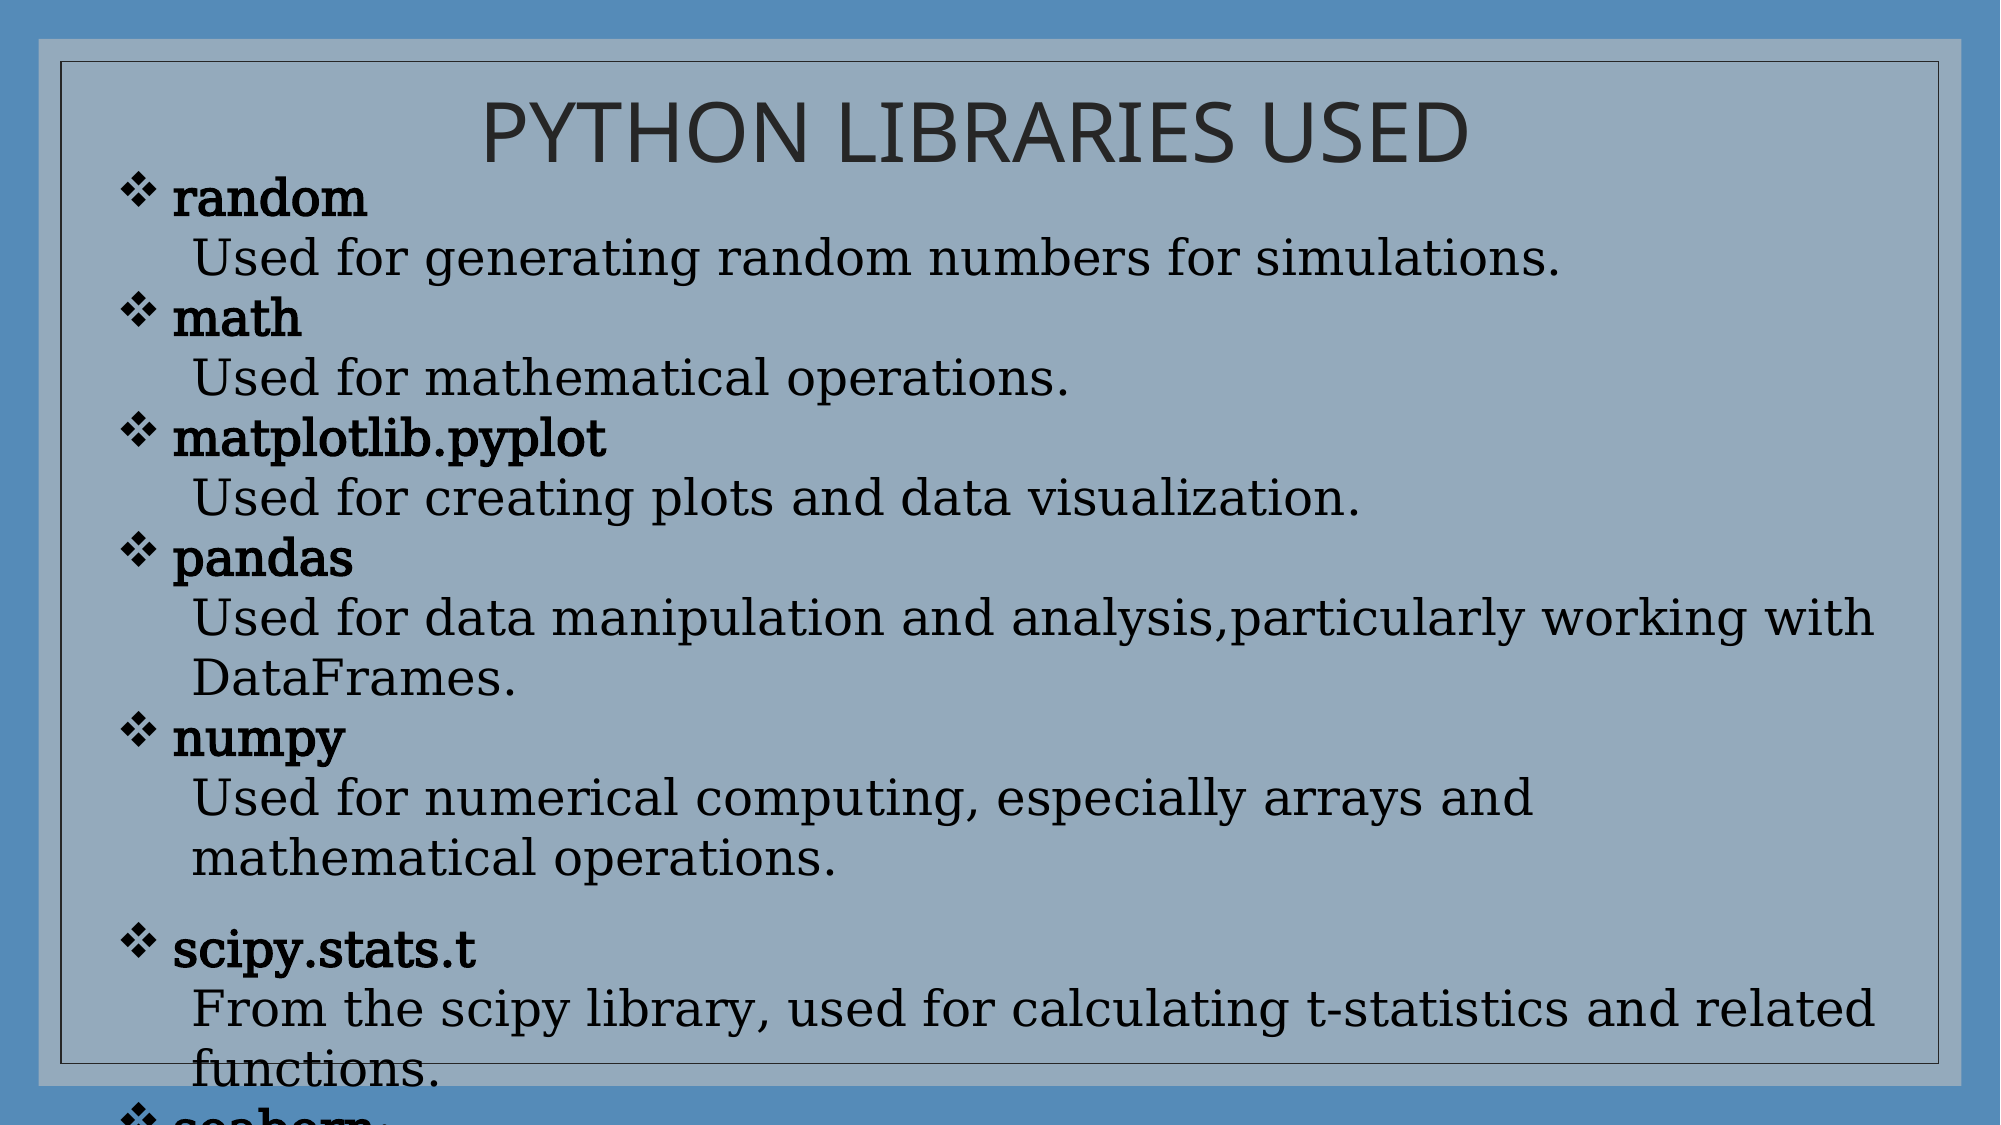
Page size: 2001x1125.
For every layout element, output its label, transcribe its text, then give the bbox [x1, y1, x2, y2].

title PYTHON LIBRARIES USED [151, 22, 1802, 157]
text_box random Used for generating random numbers for simulations. math Used for mathematical operations. matplotlib.pyplot Used for creating plots and data visualization. pandas Used for data manipulation and analysis,particularly working with DataFrames. numpy Used for numerical computing, especially arrays and mathematical operations. scipy.stats.t From the scipy library, used for calculating t-statistics and related functions. seaborn: Third-party library based on matplotlib, used for statistical data visualization. [101, 157, 1899, 1125]
